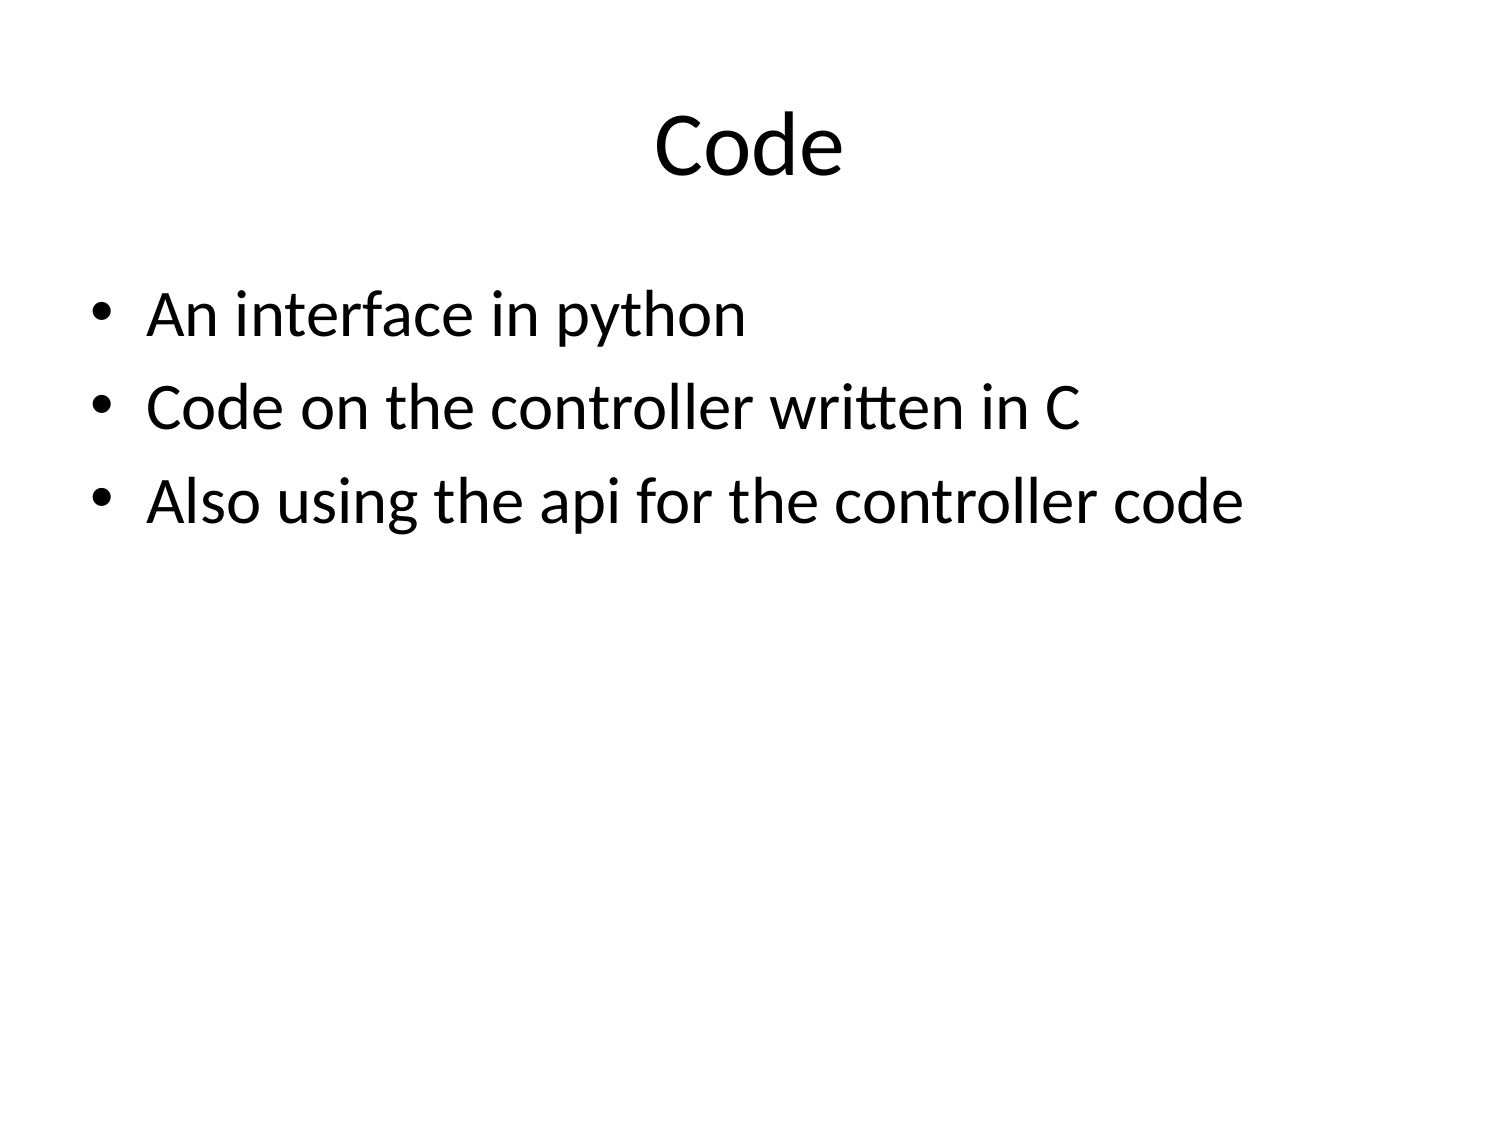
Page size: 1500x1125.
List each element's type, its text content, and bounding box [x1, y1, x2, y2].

title Code [75, 45, 1425, 233]
list An interface in python Code on the controller written in C Also using the api for the controller code [75, 262, 1425, 1005]
